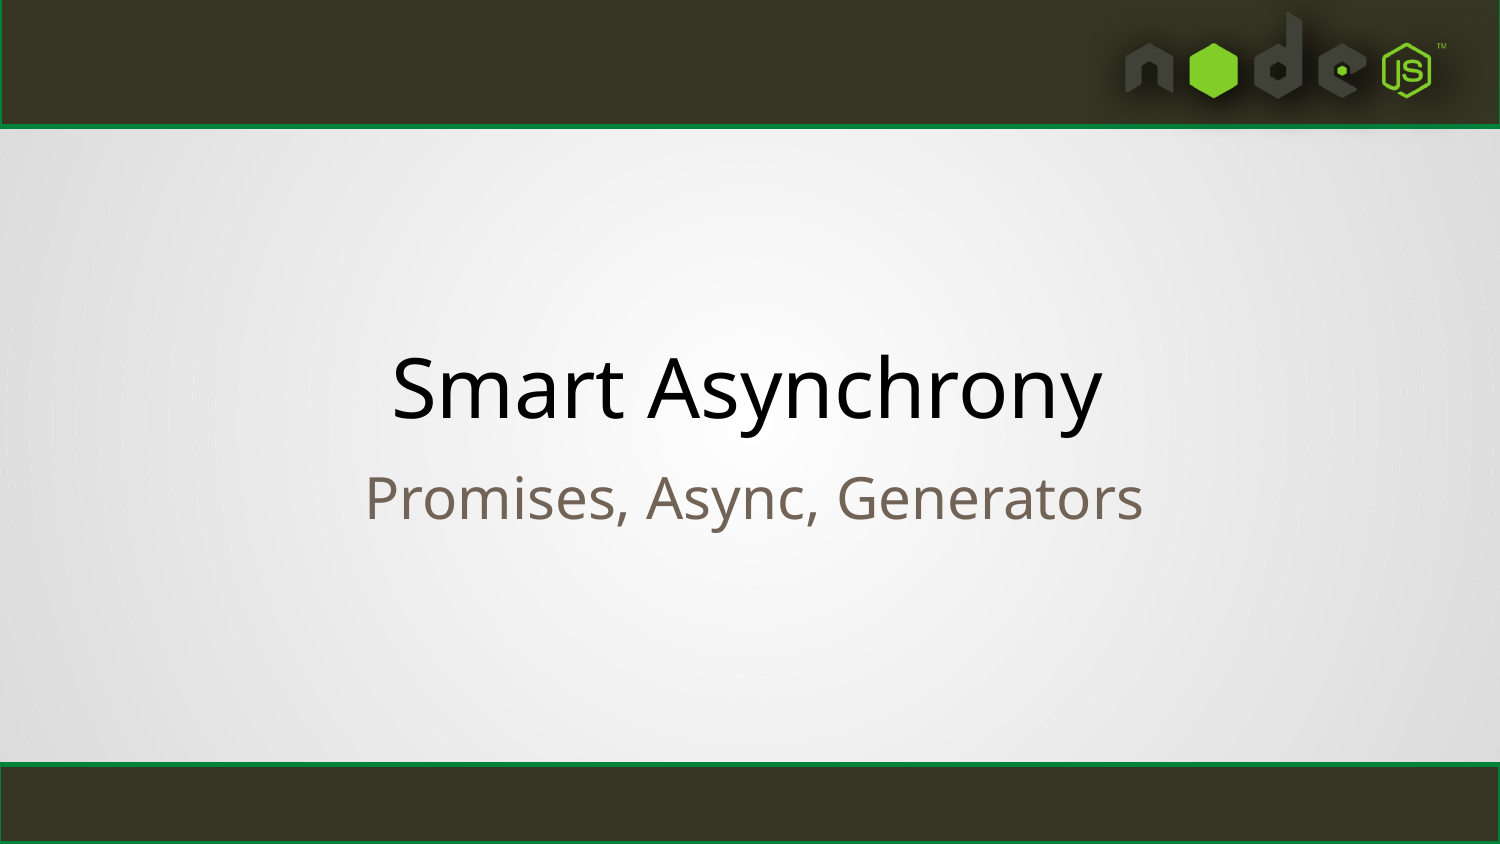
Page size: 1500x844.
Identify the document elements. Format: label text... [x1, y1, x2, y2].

text_box Smart Asynchrony [376, 327, 1119, 443]
picture [1115, 0, 1451, 139]
text_box [0, 762, 1500, 844]
text_box [0, 0, 1085, 129]
text_box Promises, Async, Generators [191, 454, 1317, 539]
